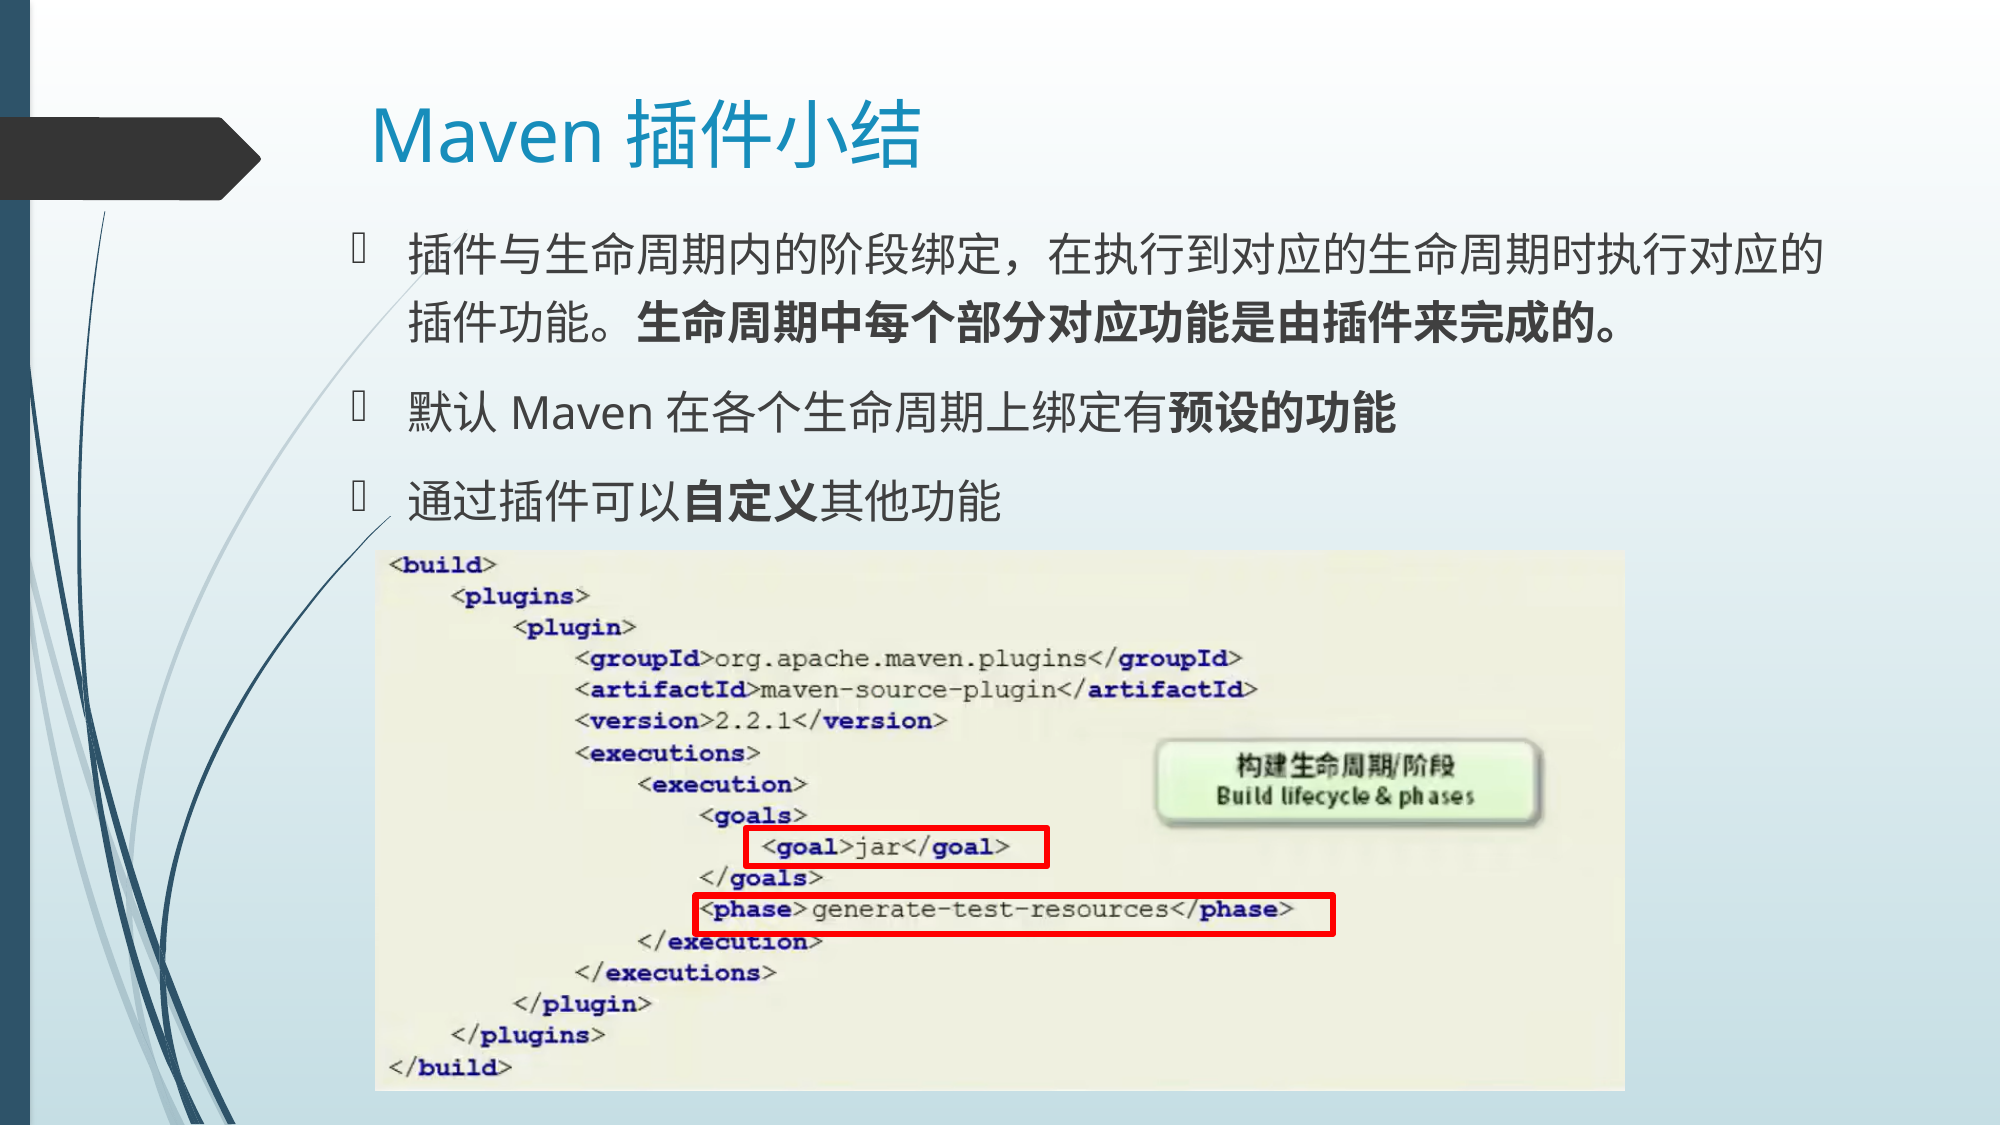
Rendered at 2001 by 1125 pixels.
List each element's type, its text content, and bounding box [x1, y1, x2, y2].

text_box 插件与生命周期内的阶段绑定，在执行到对应的生命周期时执行对应的插件功能。生命周期中每个部分对应功能是由插件来完成的。 默认Maven在各个生命周期上绑定有预设的功能 通过插件可以自定义其他功能 [336, 204, 1856, 967]
title Maven插件小结 [354, 79, 1817, 204]
picture [374, 550, 1626, 1091]
